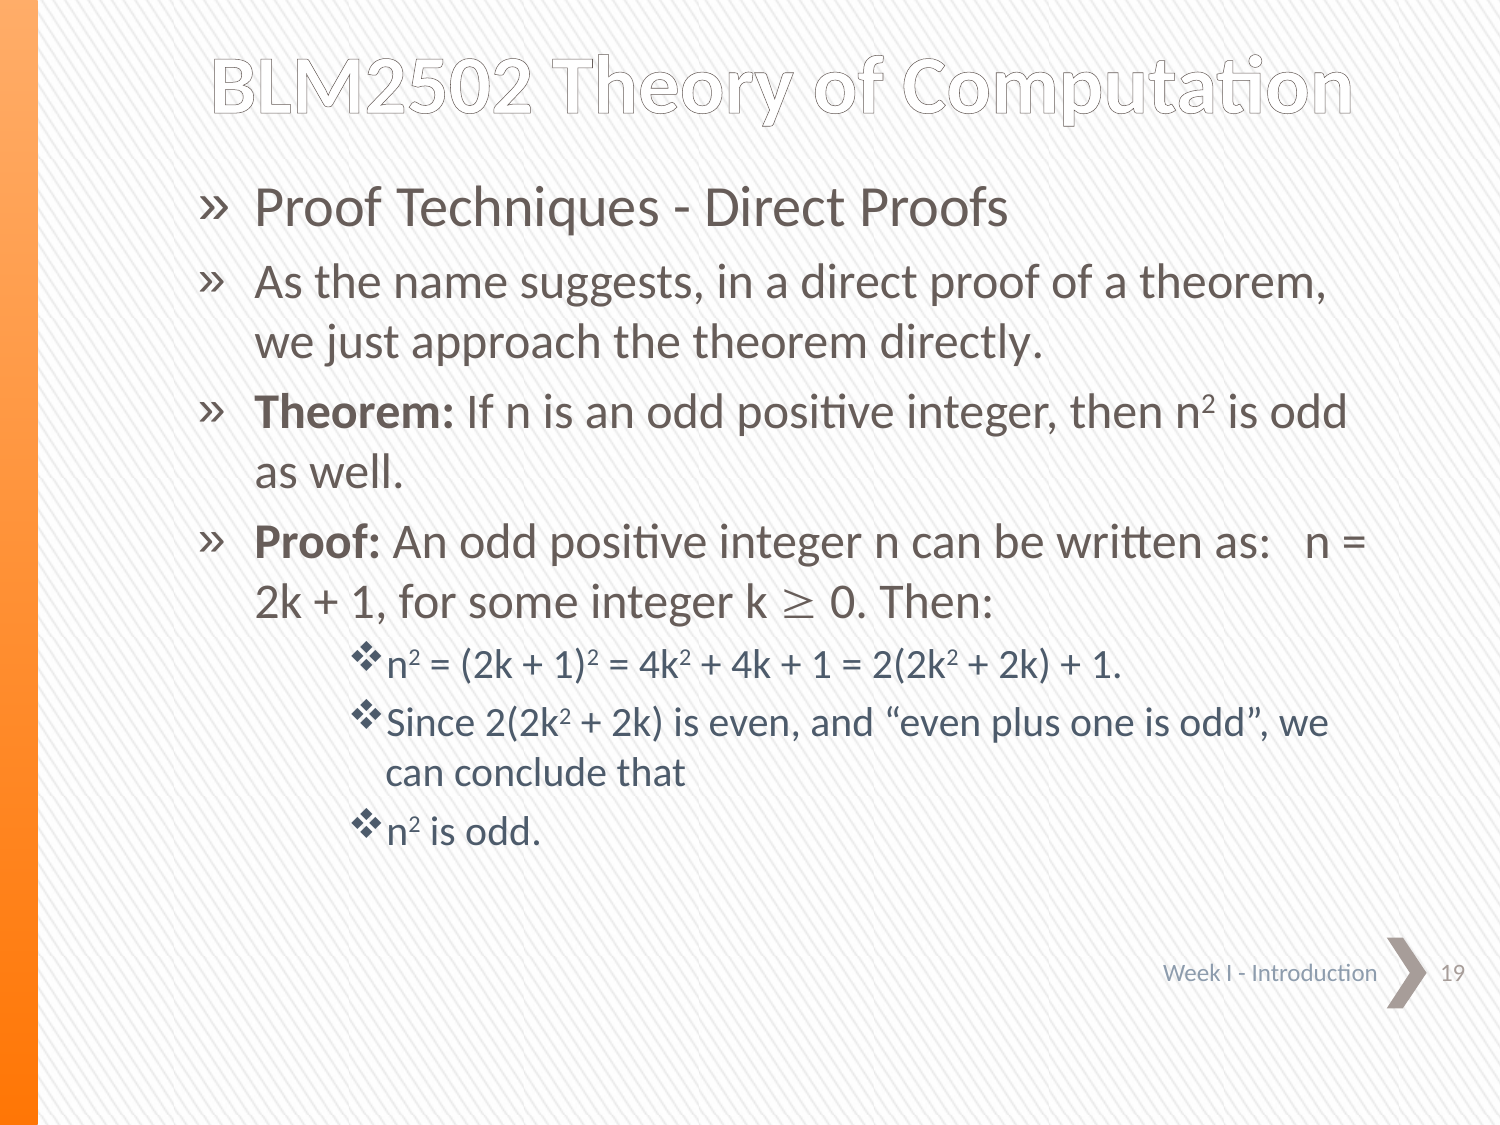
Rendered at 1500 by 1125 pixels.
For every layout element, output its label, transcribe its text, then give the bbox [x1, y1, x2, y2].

footer Week I - Introduction [218, 952, 1394, 990]
list Proof Techniques - Direct Proofs As the name suggests, in a direct proof of a theorem, we just approach the theorem directly. Theorem: If n is an odd positive integer, then n2 is odd as well. Proof: An odd positive integer n can be written as: n = 2k + 1, for some integer k ³ 0. Then: n2 = (2k + 1)2 = 4k2 + 4k + 1 = 2(2k2 + 2k) + 1. Since 2(2k2 + 2k) is even, and “even plus one is odd”, we can conclude that n2 is odd. [183, 160, 1408, 929]
slide_number 19 [1425, 941, 1488, 1002]
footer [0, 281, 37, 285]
title BLM2502 Theory of Computation [194, 54, 1383, 138]
